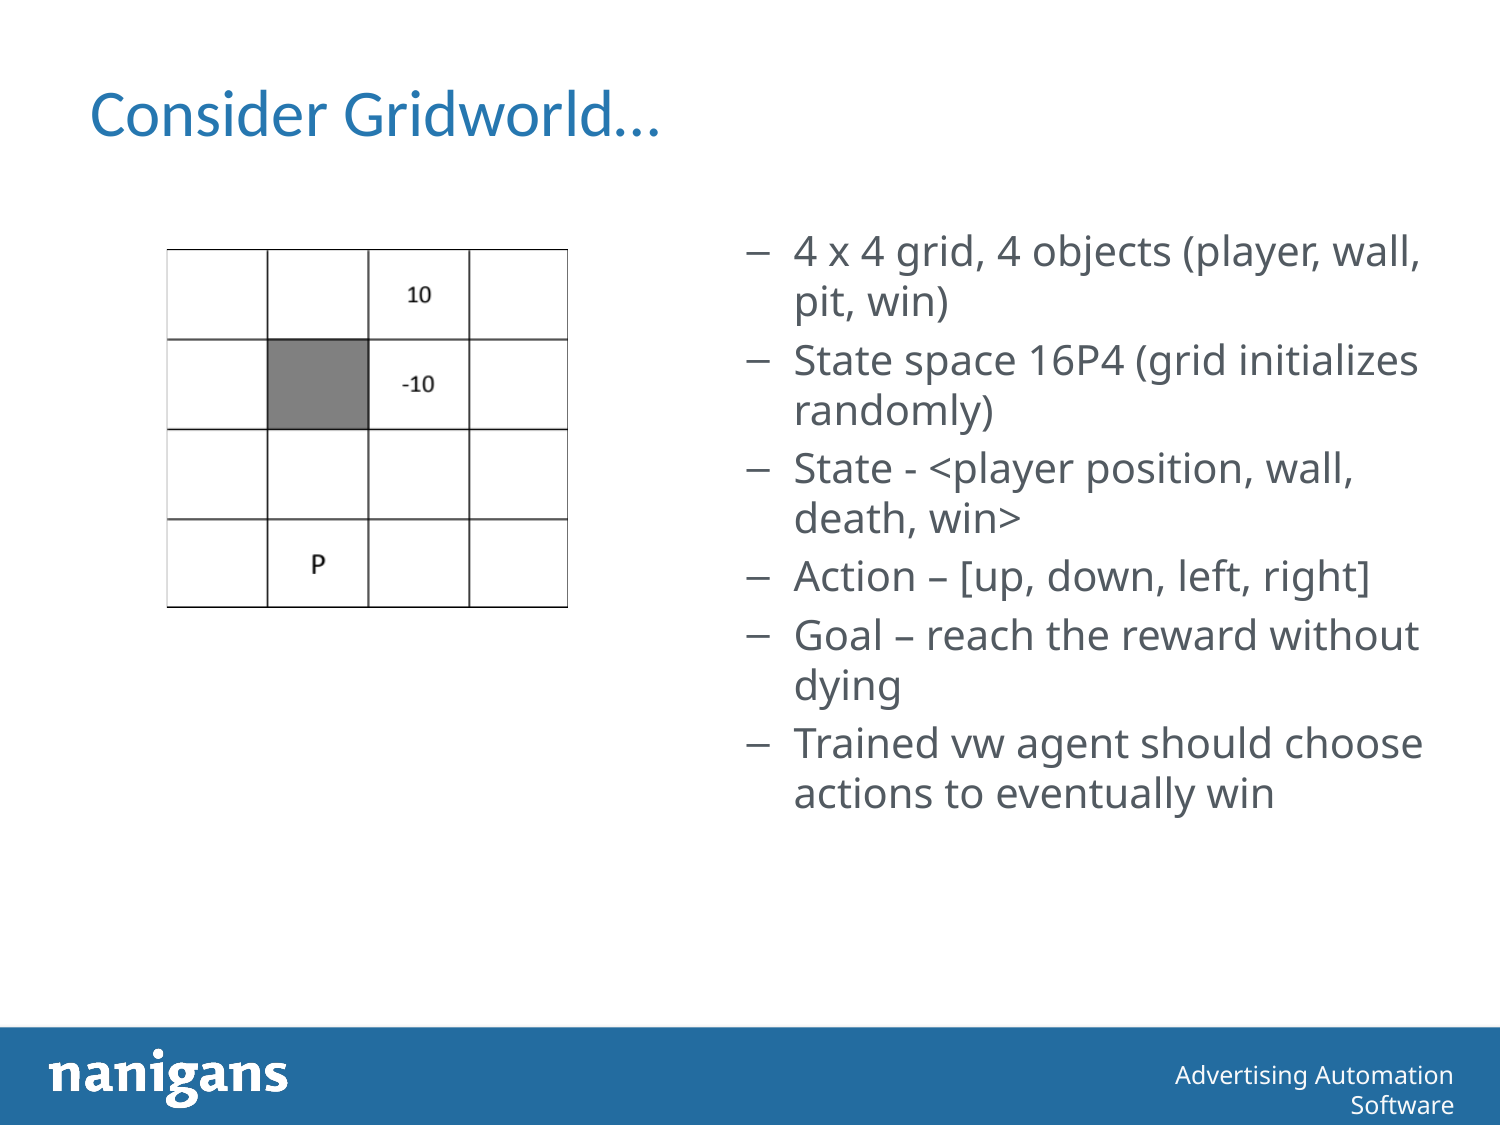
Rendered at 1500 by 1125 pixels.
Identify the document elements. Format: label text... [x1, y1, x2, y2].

picture [43, 1044, 294, 1112]
list 4 x 4 grid, 4 objects (player, wall, pit, win) State space 16P4 (grid initializes randomly) State - <player position, wall, death, win> Action – [up, down, left, right] Goal – reach the reward without dying Trained vw agent should choose actions to eventually win [656, 217, 1459, 1005]
picture [166, 249, 569, 608]
title Consider Gridworld… [75, 45, 1425, 174]
